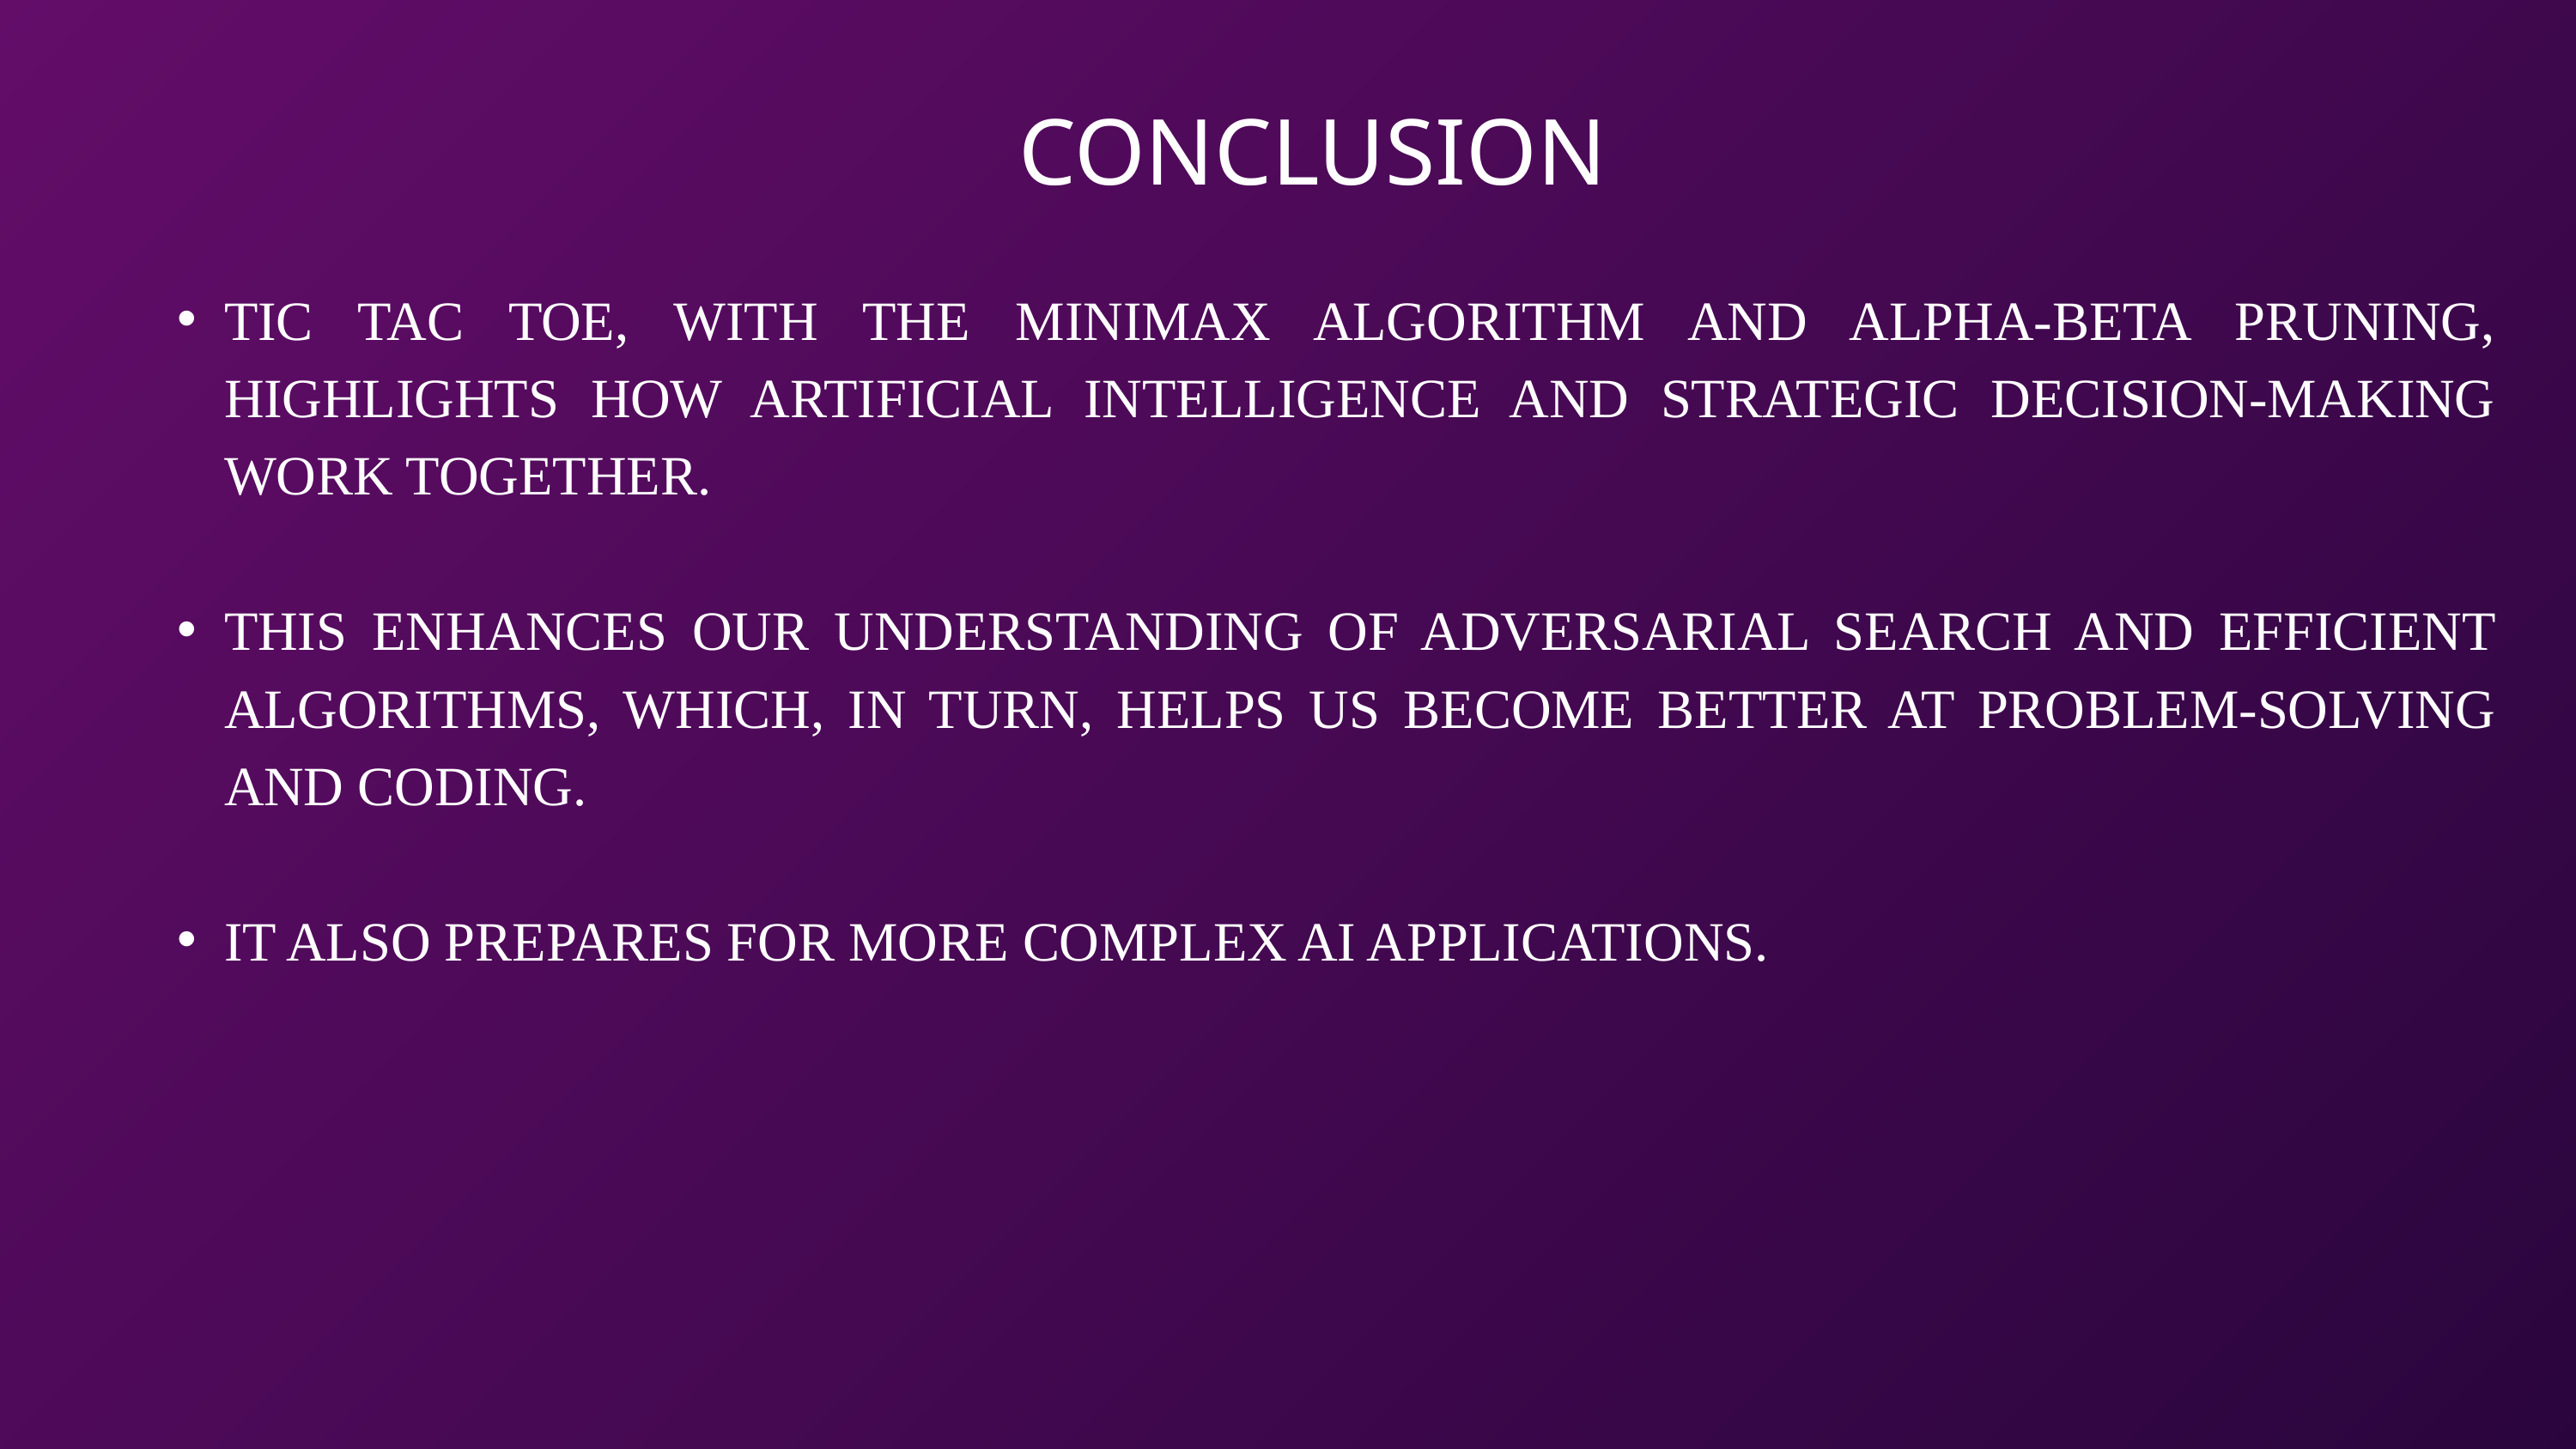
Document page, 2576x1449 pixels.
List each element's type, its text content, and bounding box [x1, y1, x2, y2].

text_box TIC TAC TOE, WITH THE MINIMAX ALGORITHM AND ALPHA-BETA PRUNING, HIGHLIGHTS HOW ARTIFICIAL INTELLIGENCE AND STRATEGIC DECISION-MAKING WORK TOGETHER. THIS ENHANCES OUR UNDERSTANDING OF ADVERSARIAL SEARCH AND EFFICIENT ALGORITHMS, WHICH, IN TURN, HELPS US BECOME BETTER AT PROBLEM-SOLVING AND CODING. IT ALSO PREPARES FOR MORE COMPLEX AI APPLICATIONS. [130, 273, 2496, 1050]
text_box CONCLUSION [259, 76, 2366, 203]
